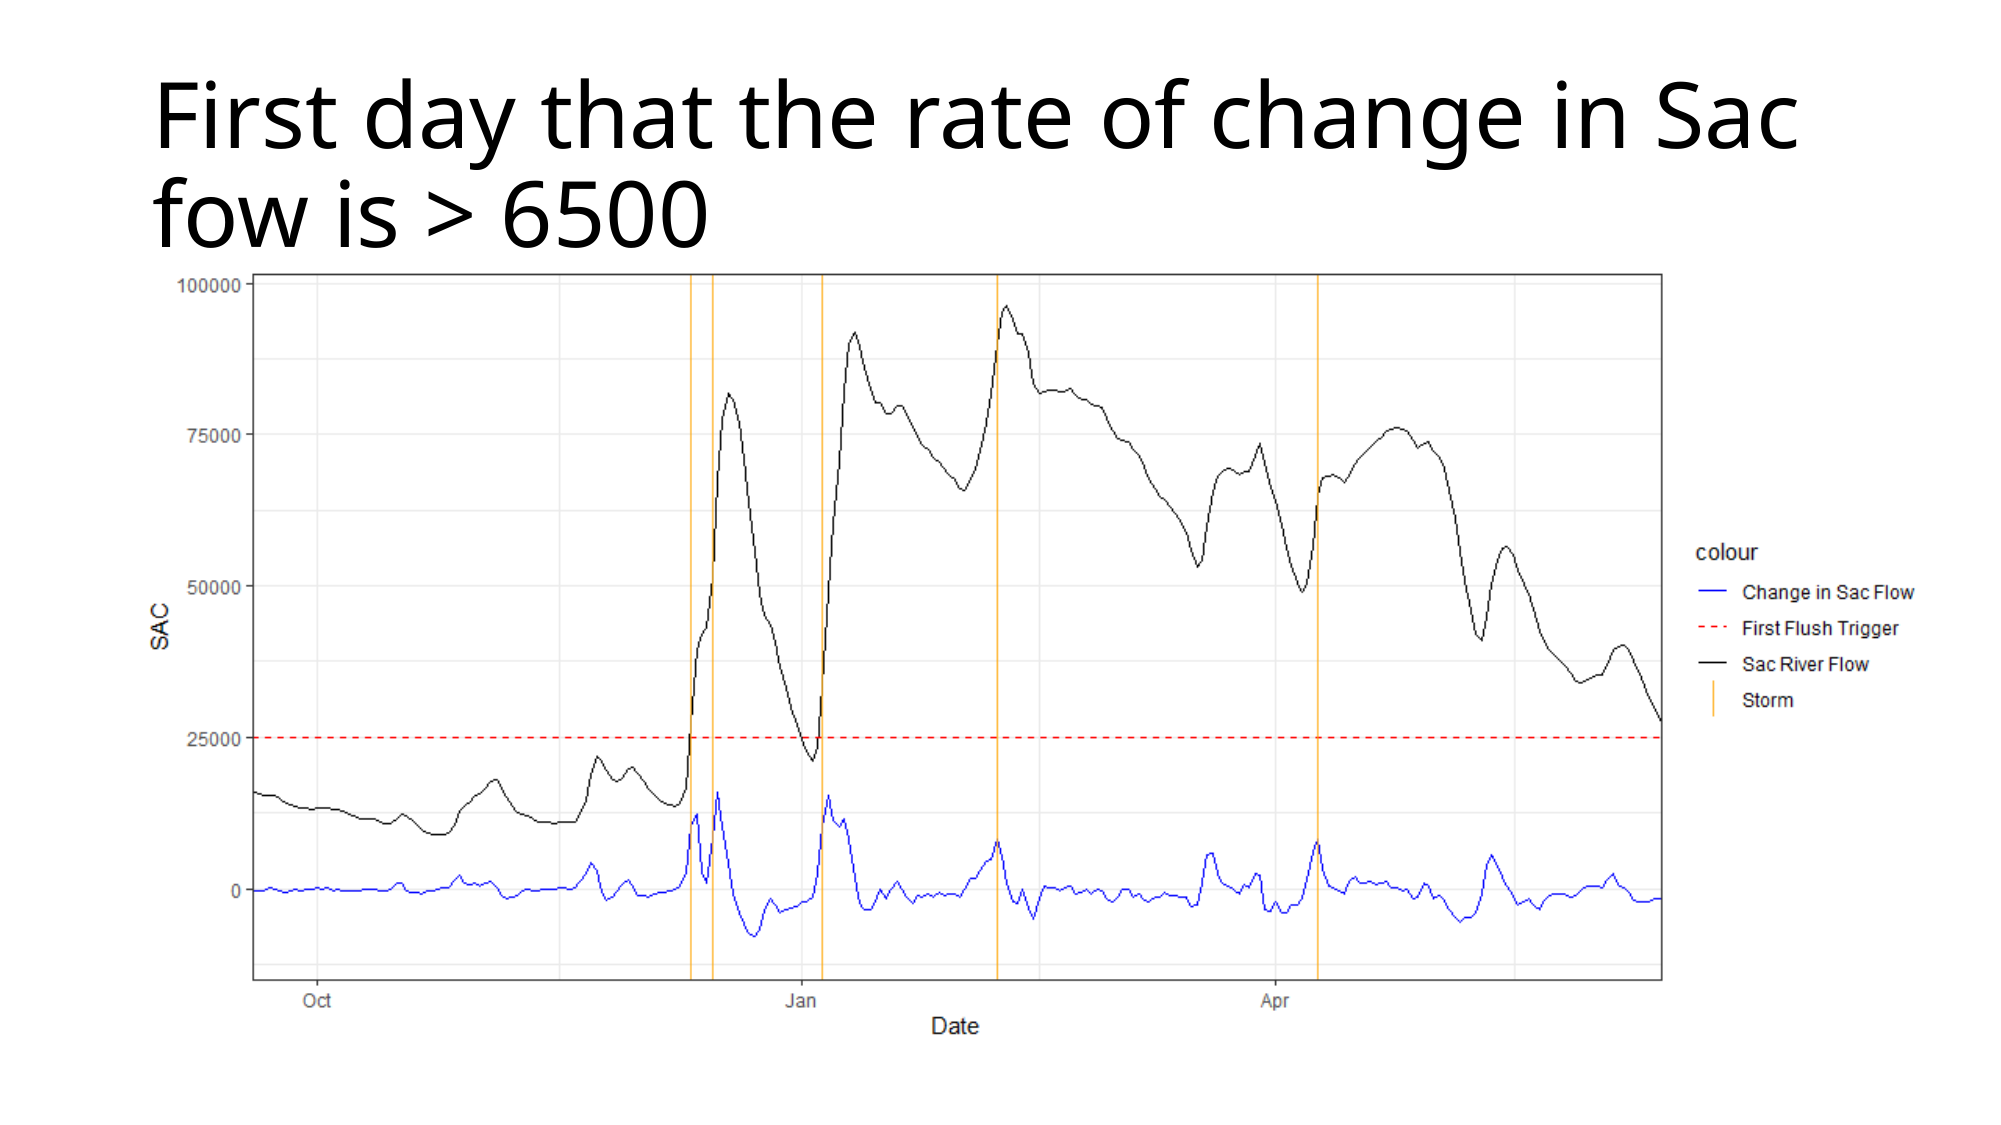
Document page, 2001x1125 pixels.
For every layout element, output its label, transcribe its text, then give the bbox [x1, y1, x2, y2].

title First day that the rate of change in Sac fow is > 6500 [137, 59, 1863, 262]
picture [136, 262, 1938, 1050]
